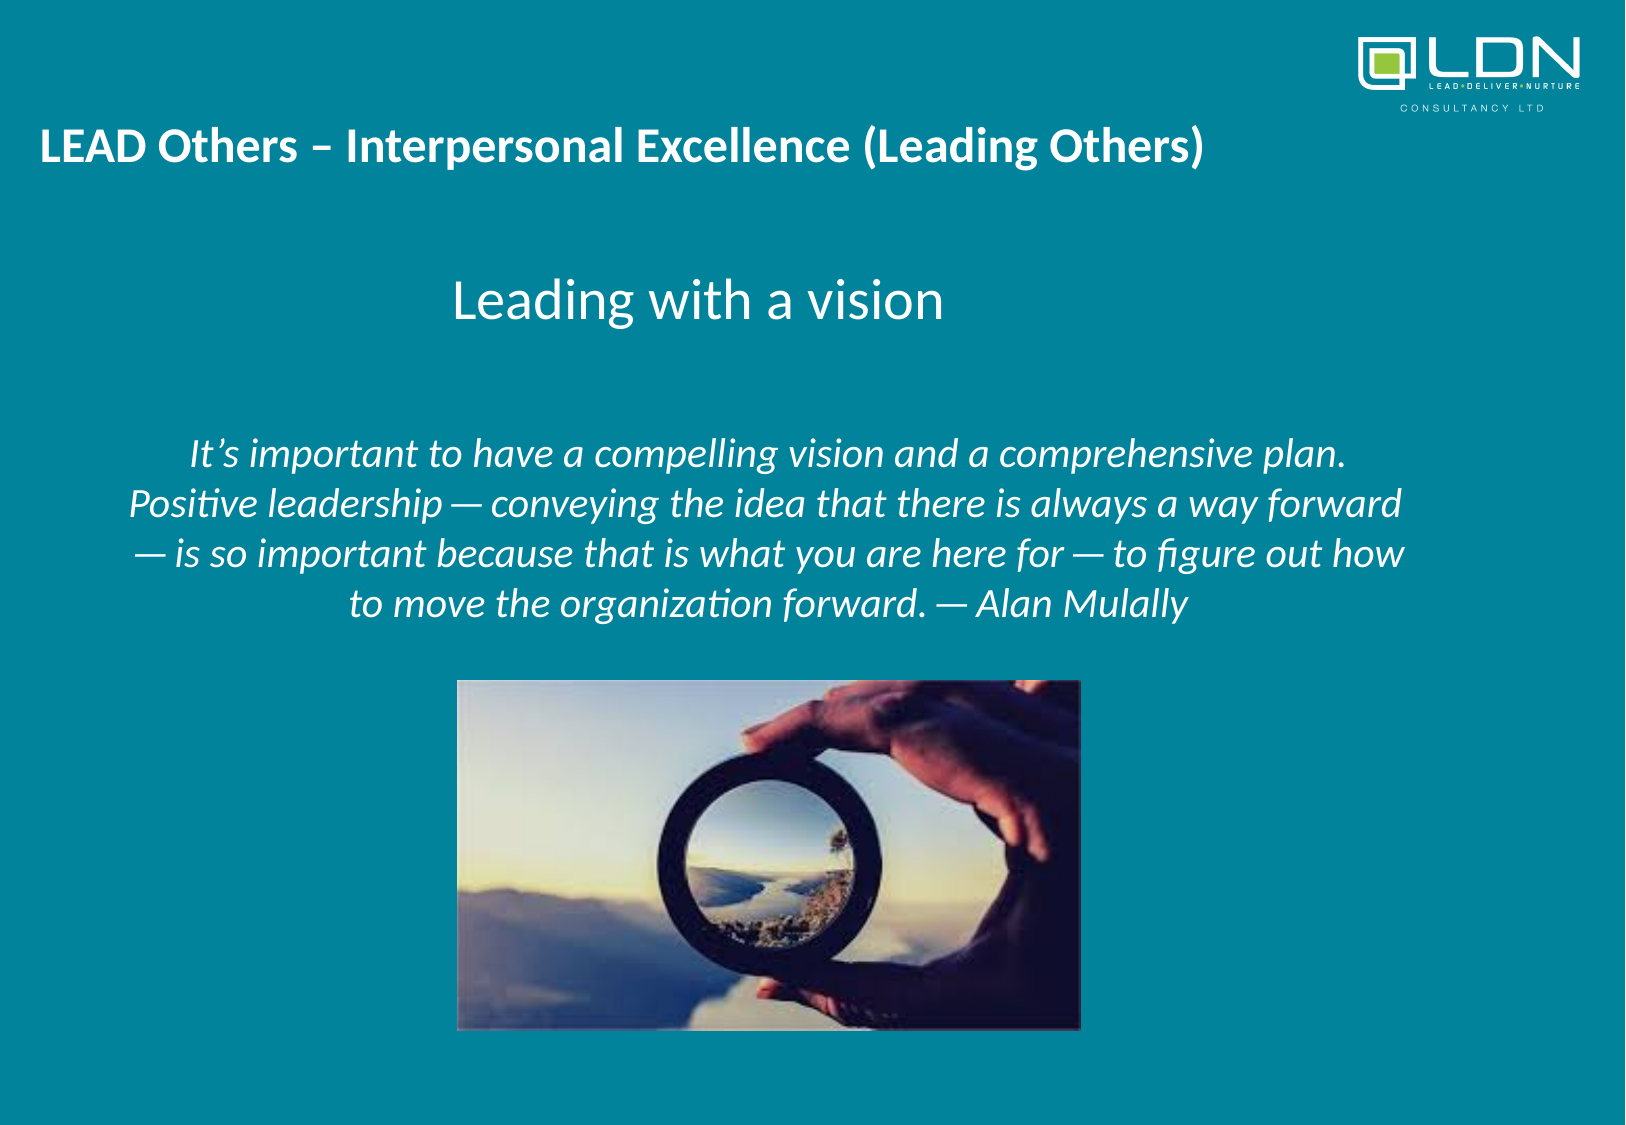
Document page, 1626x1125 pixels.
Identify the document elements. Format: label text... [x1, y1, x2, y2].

picture [456, 679, 1081, 1031]
picture [1337, 19, 1601, 128]
text_box Leading with a vision [437, 253, 1000, 339]
title LEAD Others – Interpersonal Excellence (Leading Others) [24, 84, 1600, 200]
text_box It’s important to have a compelling vision and a comprehensive plan. Positive leadership — conveying the idea that there is always a way forward — is so important because that is what you are here for — to figure out how to move the organization forward. — Alan Mulally [112, 418, 1425, 634]
